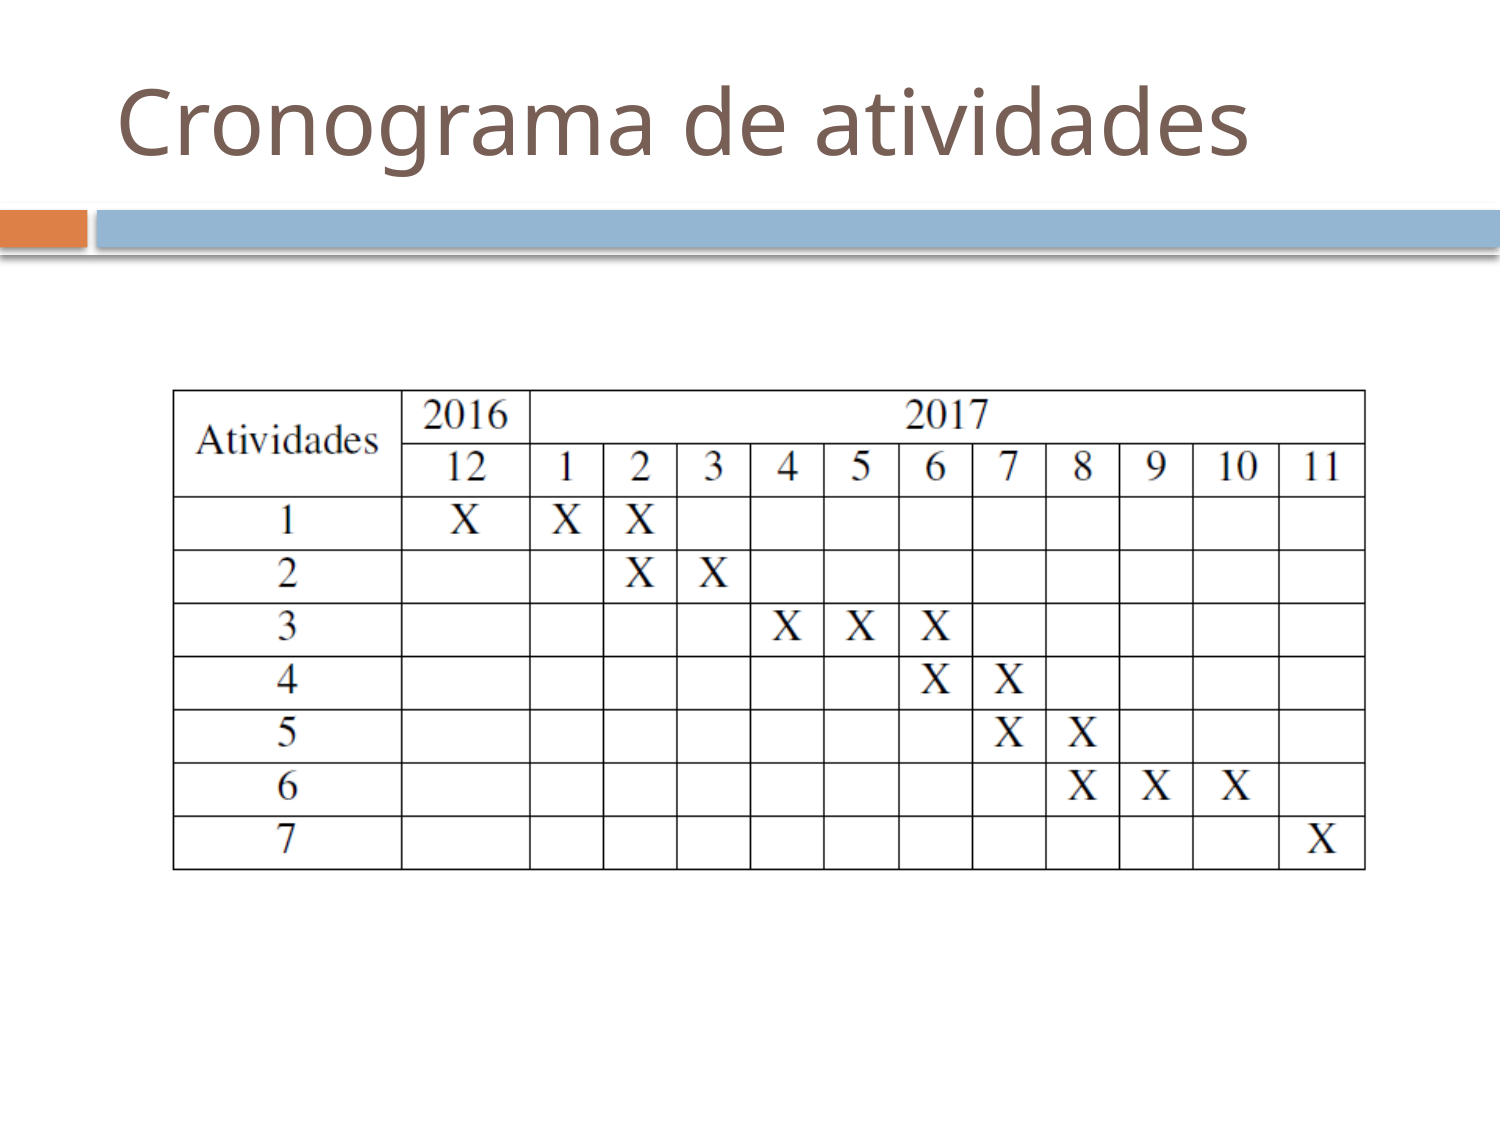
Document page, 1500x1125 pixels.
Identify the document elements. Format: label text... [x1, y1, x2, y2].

title Cronograma de atividades [100, 37, 1438, 200]
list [161, 379, 1377, 884]
